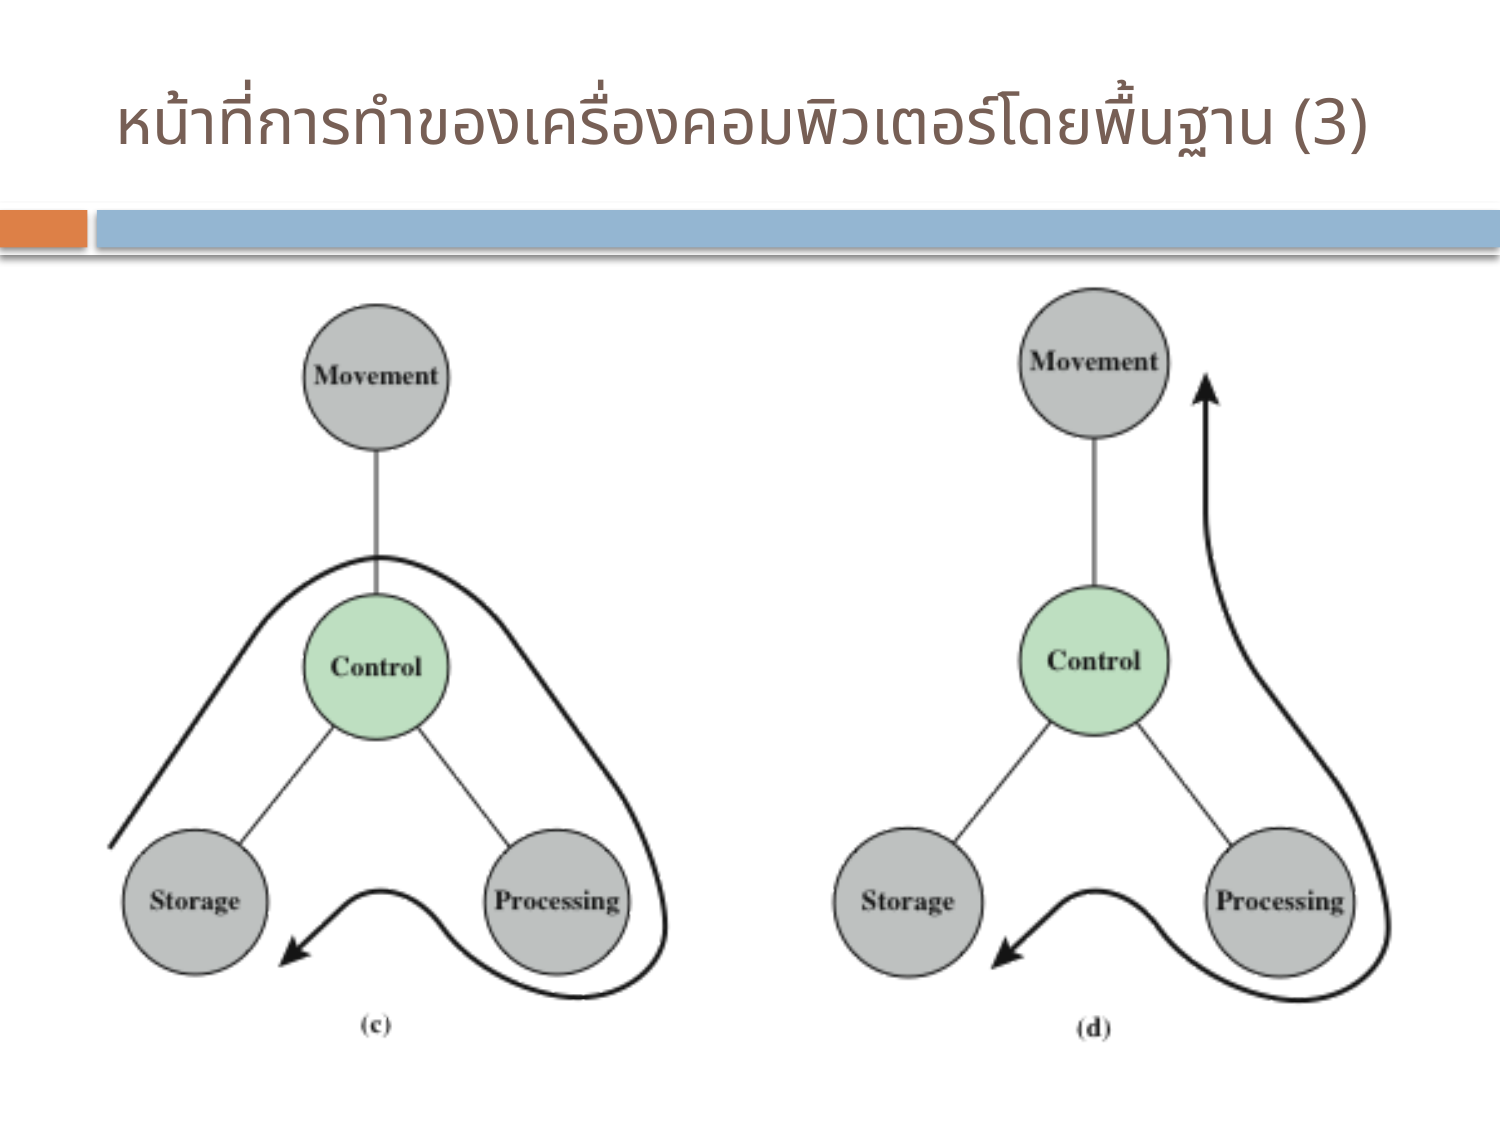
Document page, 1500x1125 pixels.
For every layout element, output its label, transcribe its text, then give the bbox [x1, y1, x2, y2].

picture [785, 219, 1455, 1094]
title หน้าที่การทำของเครื่องคอมพิวเตอร์โดยพื้นฐาน (3) [100, 37, 1438, 200]
picture [9, 219, 715, 1070]
